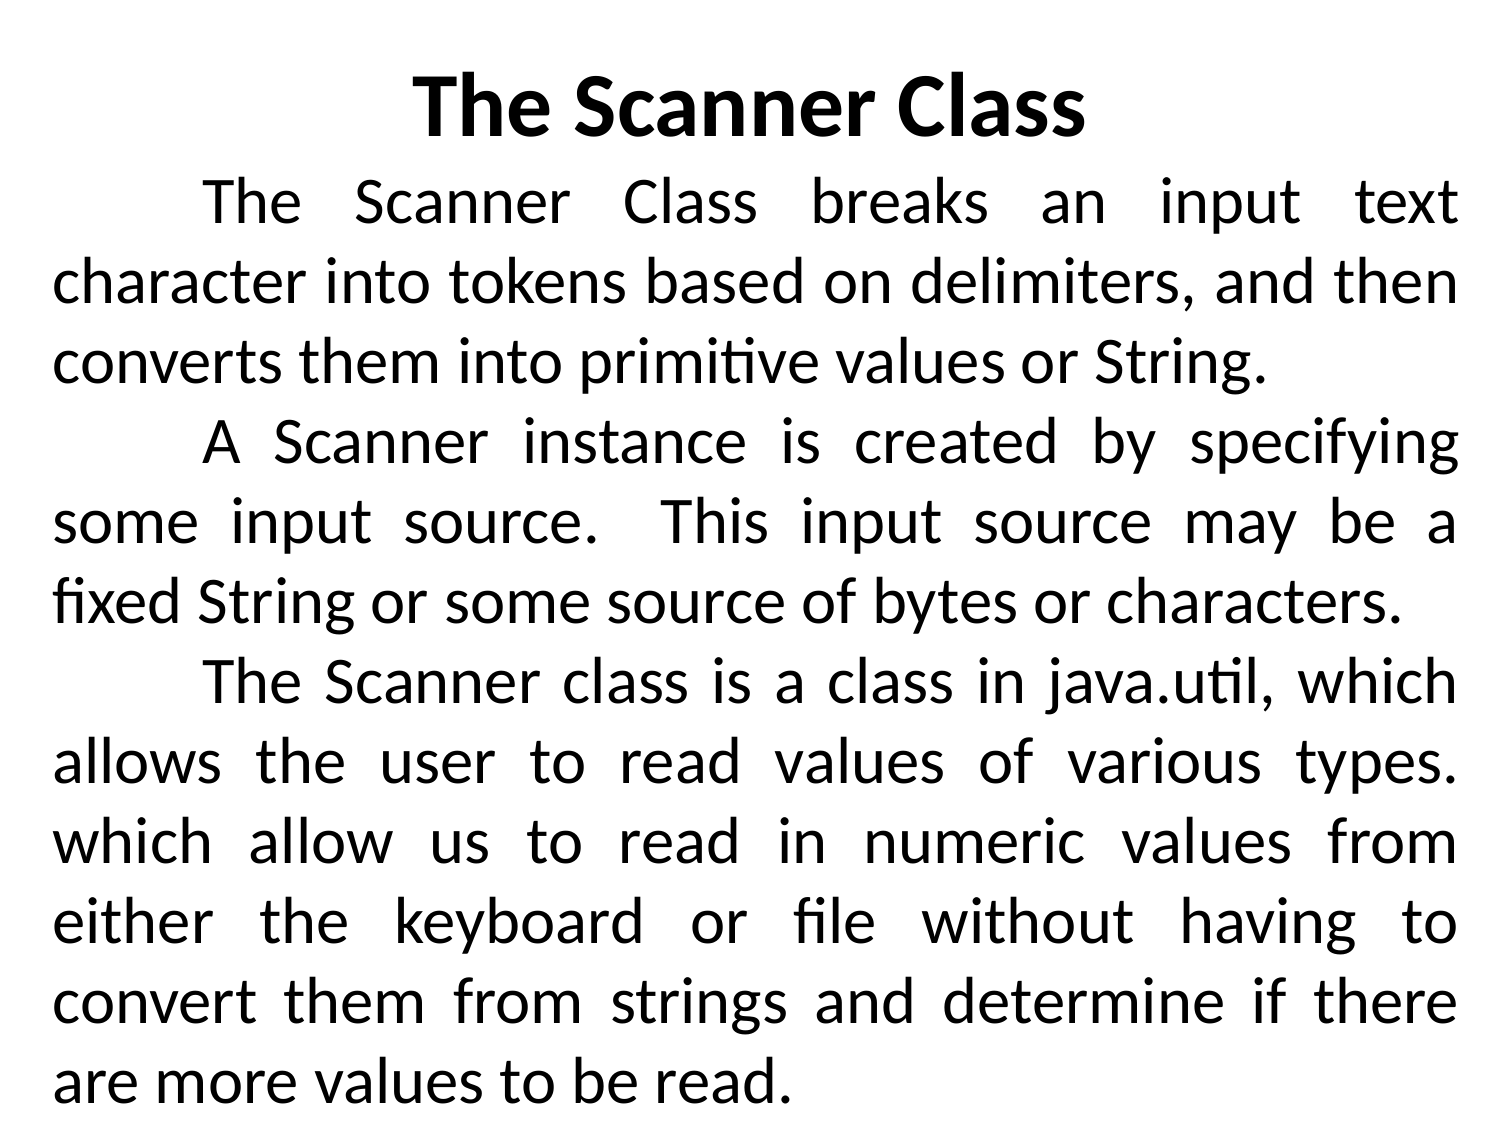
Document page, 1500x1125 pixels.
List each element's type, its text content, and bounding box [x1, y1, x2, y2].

title The Scanner Class [0, 24, 1500, 175]
text_box The Scanner Class breaks an input text character into tokens based on delimiters, and then converts them into primitive values or String. A Scanner instance is created by specifying some input source. This input source may be a fixed String or some source of bytes or characters. The Scanner class is a class in java.util, which allows the user to read values of various types. which allow us to read in numeric values from either the keyboard or file without having to convert them from strings and determine if there are more values to be read. [37, 149, 1475, 1125]
